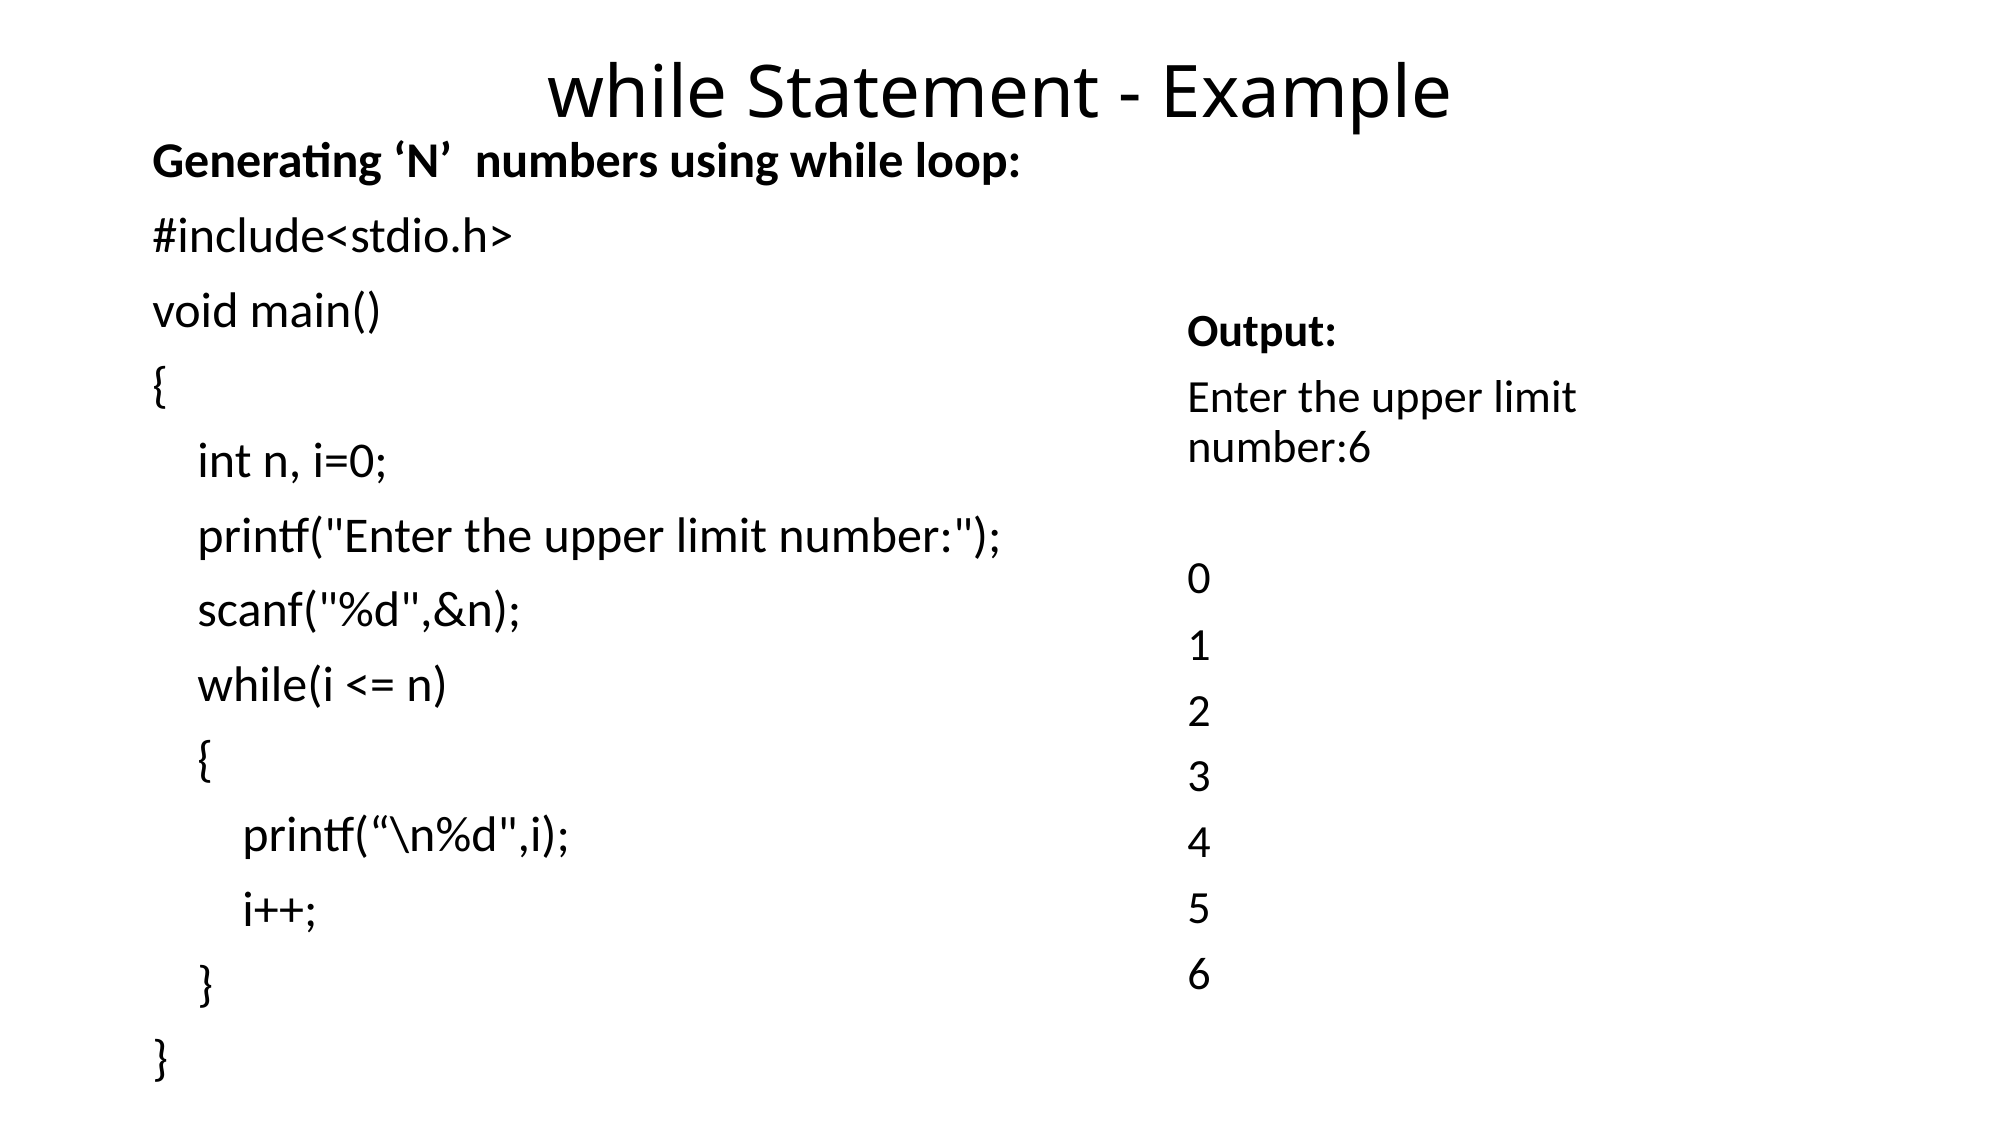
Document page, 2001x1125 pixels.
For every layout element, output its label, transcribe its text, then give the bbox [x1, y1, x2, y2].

list Output: Enter the upper limit number:6 0 1 2 3 4 5 6 [1172, 299, 1749, 1014]
list Generating ‘N’ numbers using while loop: #include<stdio.h> void main() { int n, i=0; printf("Enter the upper limit number:"); scanf("%d",&n); while(i <= n) { printf(“\n%d",i); i++; } } [137, 127, 1108, 1096]
title while Statement - Example [137, 47, 1863, 142]
